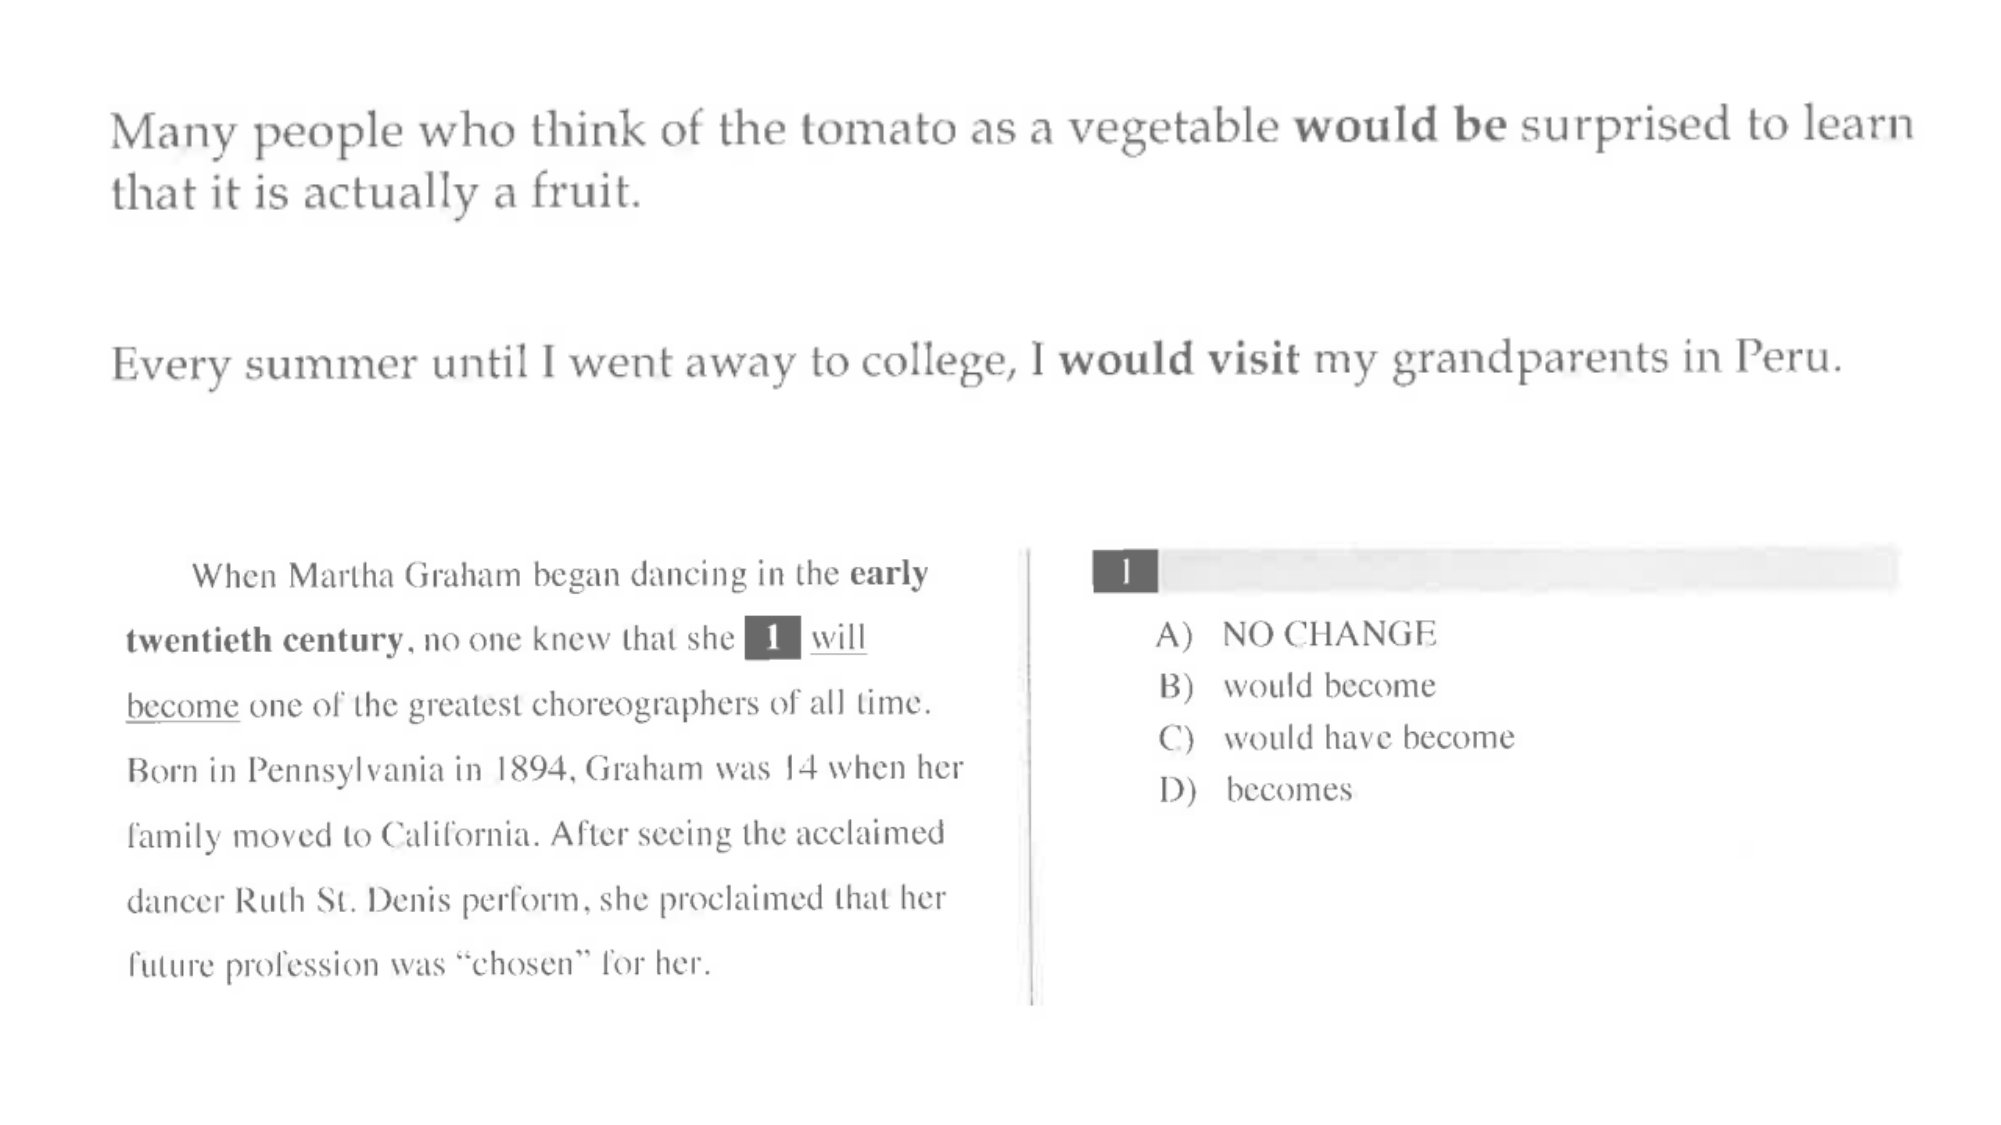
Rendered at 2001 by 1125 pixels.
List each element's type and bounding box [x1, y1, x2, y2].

picture [82, 533, 1918, 1020]
picture [91, 92, 1946, 237]
picture [91, 316, 1851, 411]
